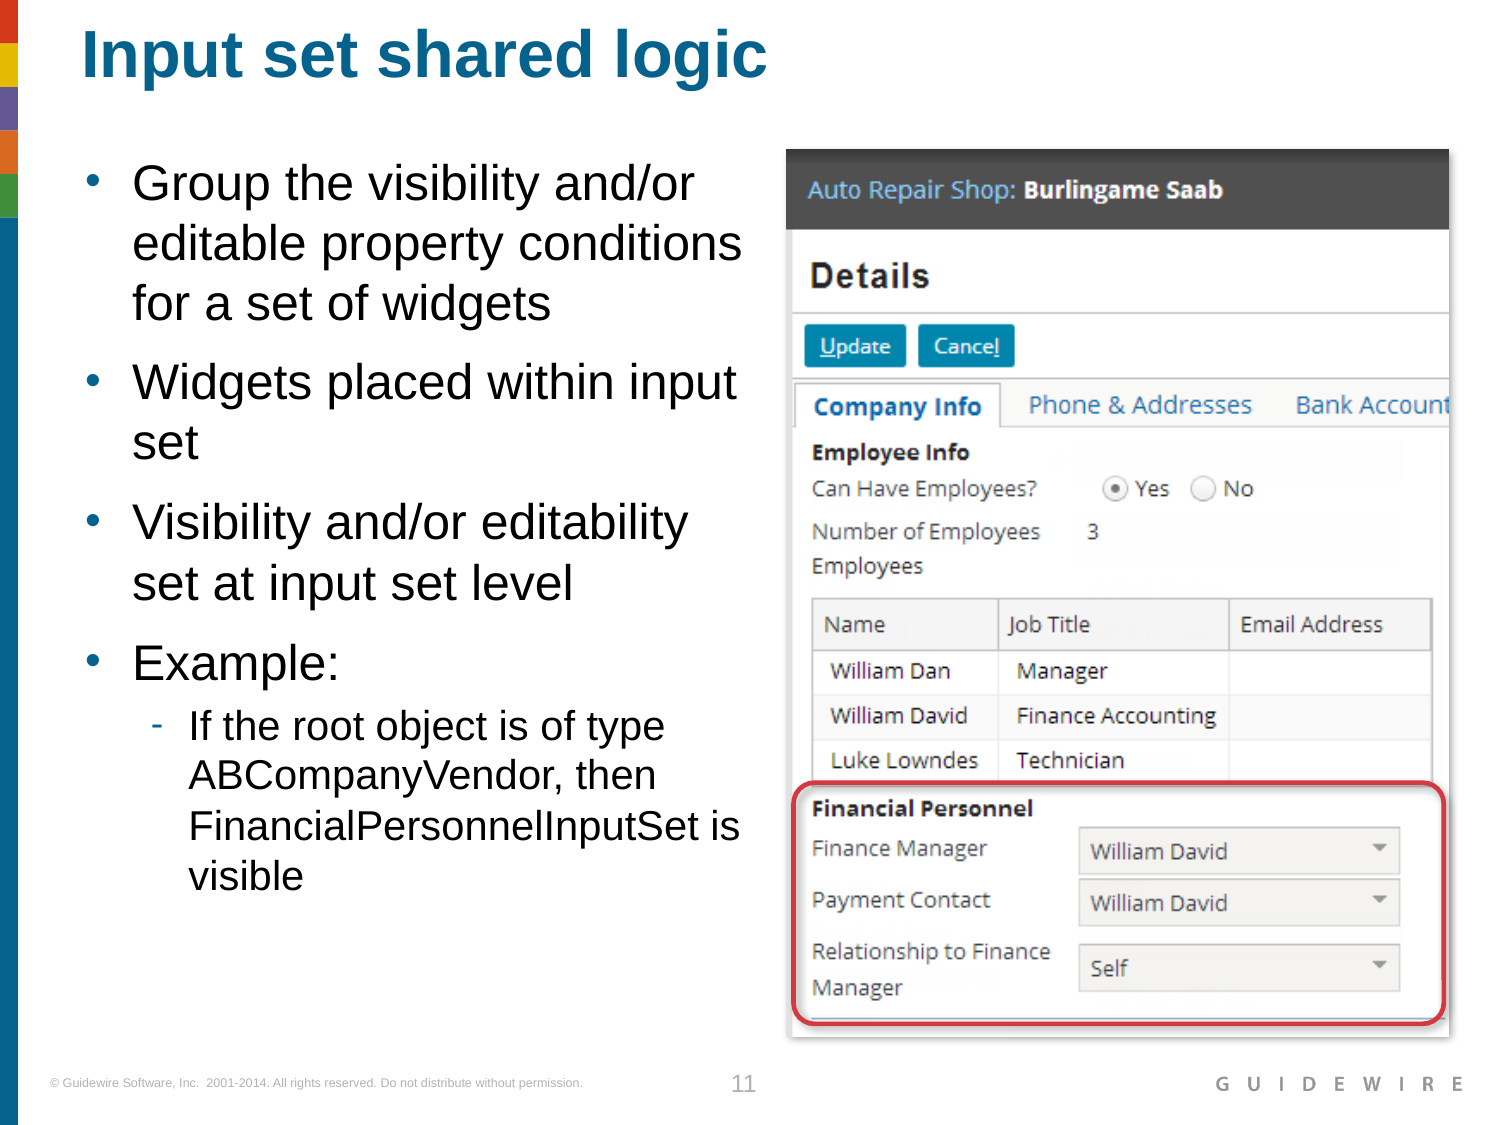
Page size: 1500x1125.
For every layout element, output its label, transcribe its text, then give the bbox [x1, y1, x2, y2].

picture [785, 149, 1449, 1038]
title Input set shared logic [81, 19, 1446, 142]
picture [1215, 1073, 1480, 1096]
list Group the visibility and/or editable property conditions for a set of widgets Widgets placed within input set Visibility and/or editability set at input set level Example: If the root object is of type ABCompanyVendor, then FinancialPersonnelInputSet is visible [85, 149, 755, 1049]
